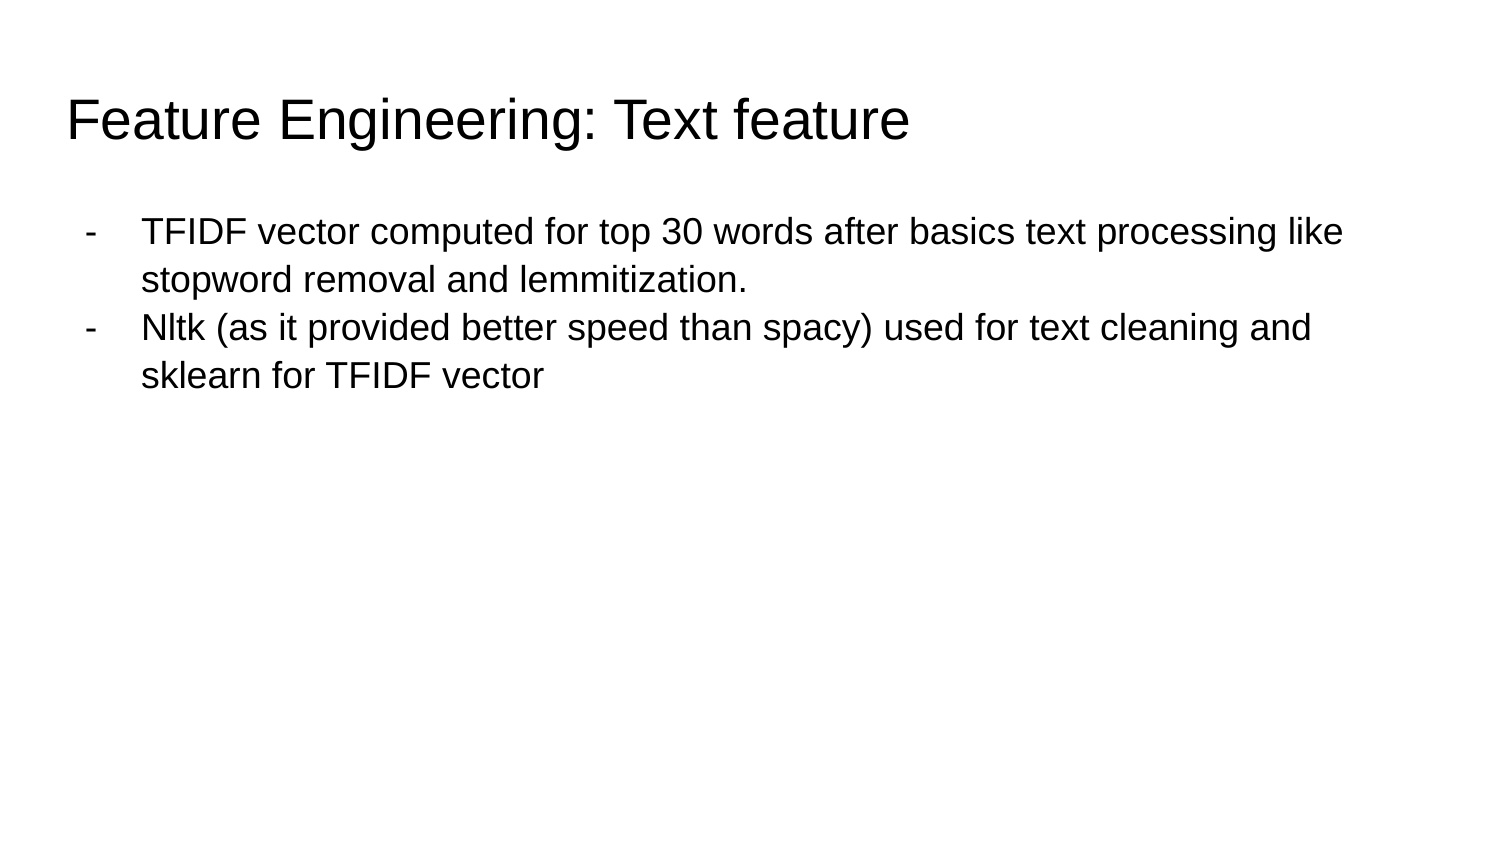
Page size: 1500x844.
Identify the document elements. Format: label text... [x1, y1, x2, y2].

list TFIDF vector computed for top 30 words after basics text processing like stopword removal and lemmitization. Nltk (as it provided better speed than spacy) used for text cleaning and sklearn for TFIDF vector [51, 189, 1449, 750]
title Feature Engineering: Text feature [51, 72, 1449, 167]
